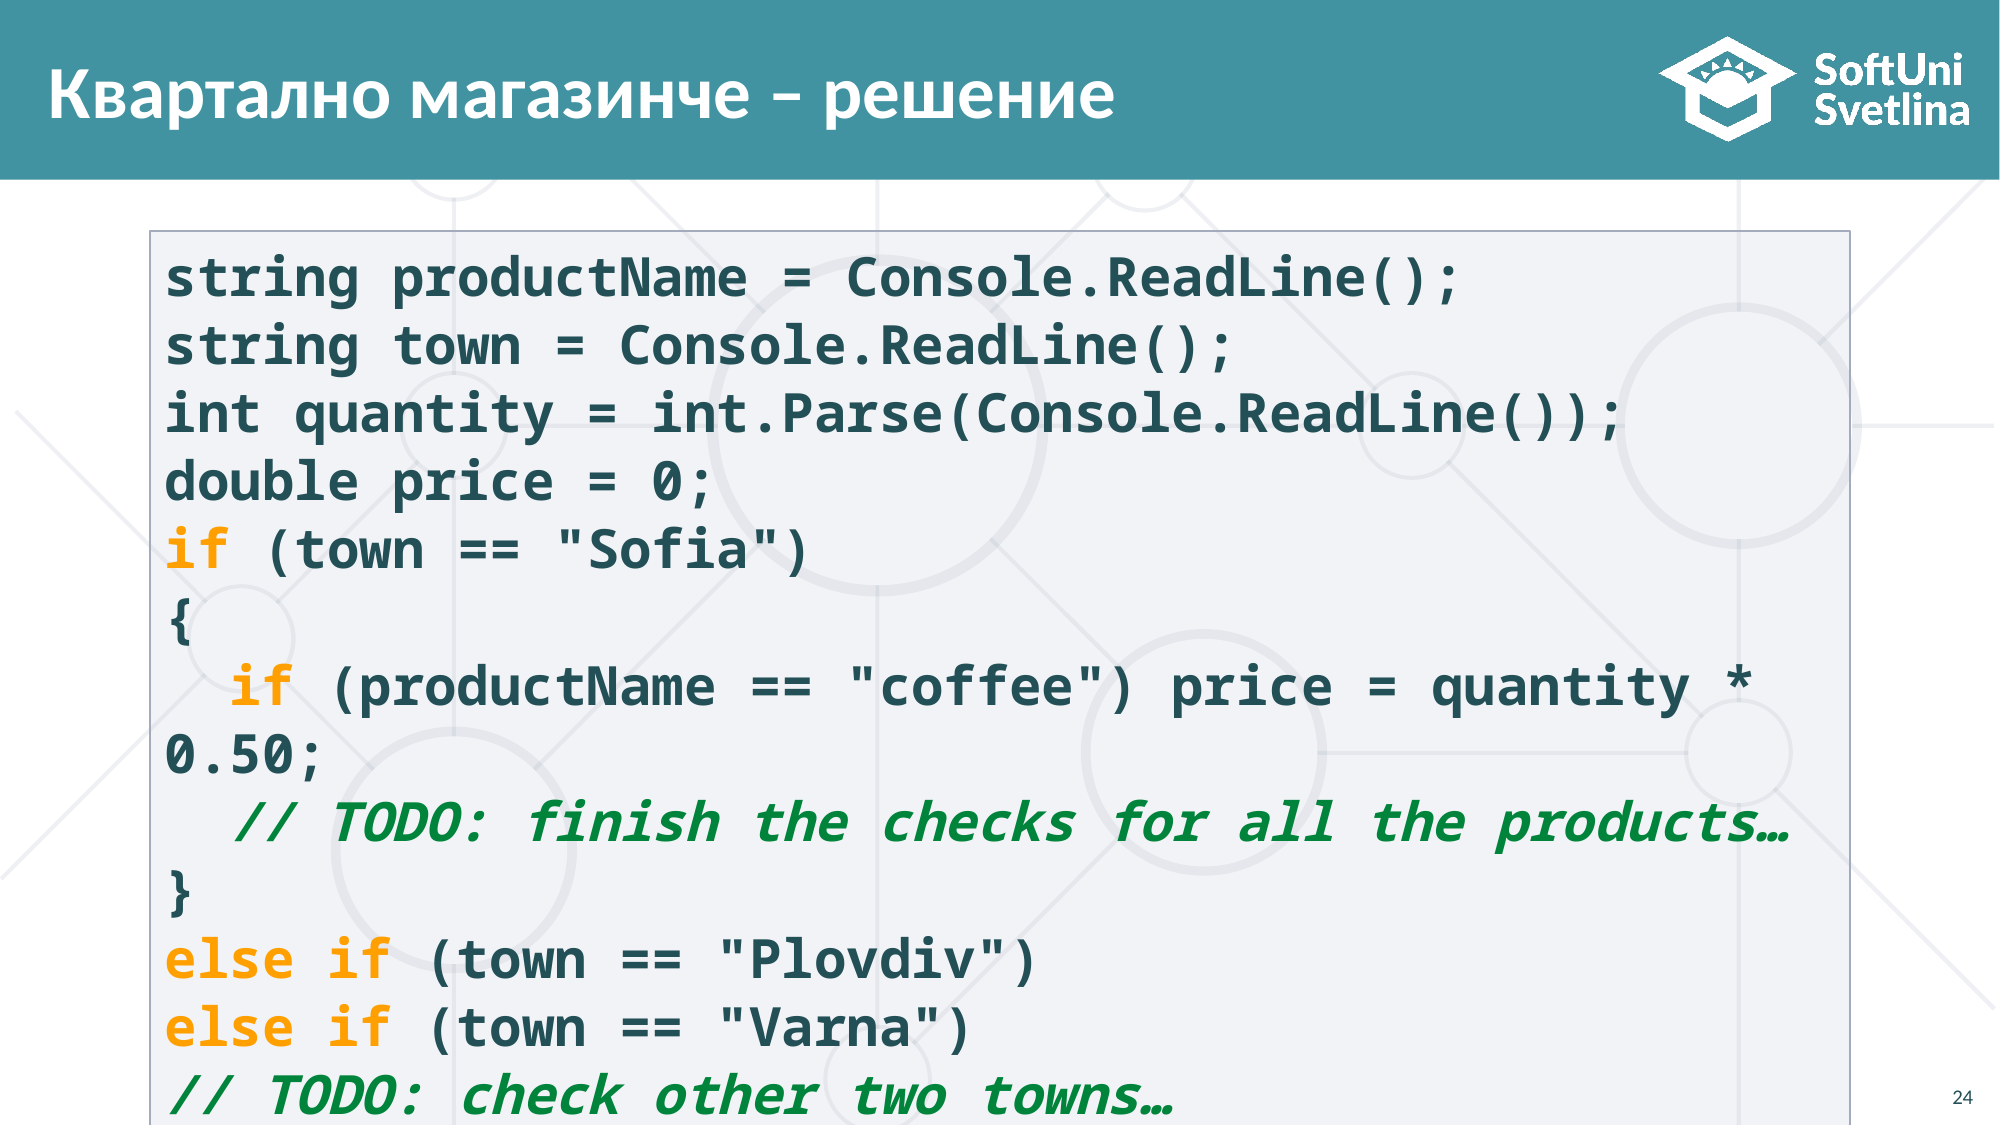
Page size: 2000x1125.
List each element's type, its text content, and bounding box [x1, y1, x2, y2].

title Квартално магазинче – решение [31, 16, 1638, 162]
text_box string productName = Console.ReadLine(); string town = Console.ReadLine(); int quantity = int.Parse(Console.ReadLine()); double price = 0; if (town == "Sofia") { if (productName == "coffee") price = quantity * 0.50; // TODO: finish the checks for all the products… } else if (town == "Plovdiv") else if (town == "Varna") // TODO: check other two towns… [149, 231, 1850, 1125]
picture [1653, 32, 1971, 146]
slide_number 24 [1927, 1067, 1989, 1117]
